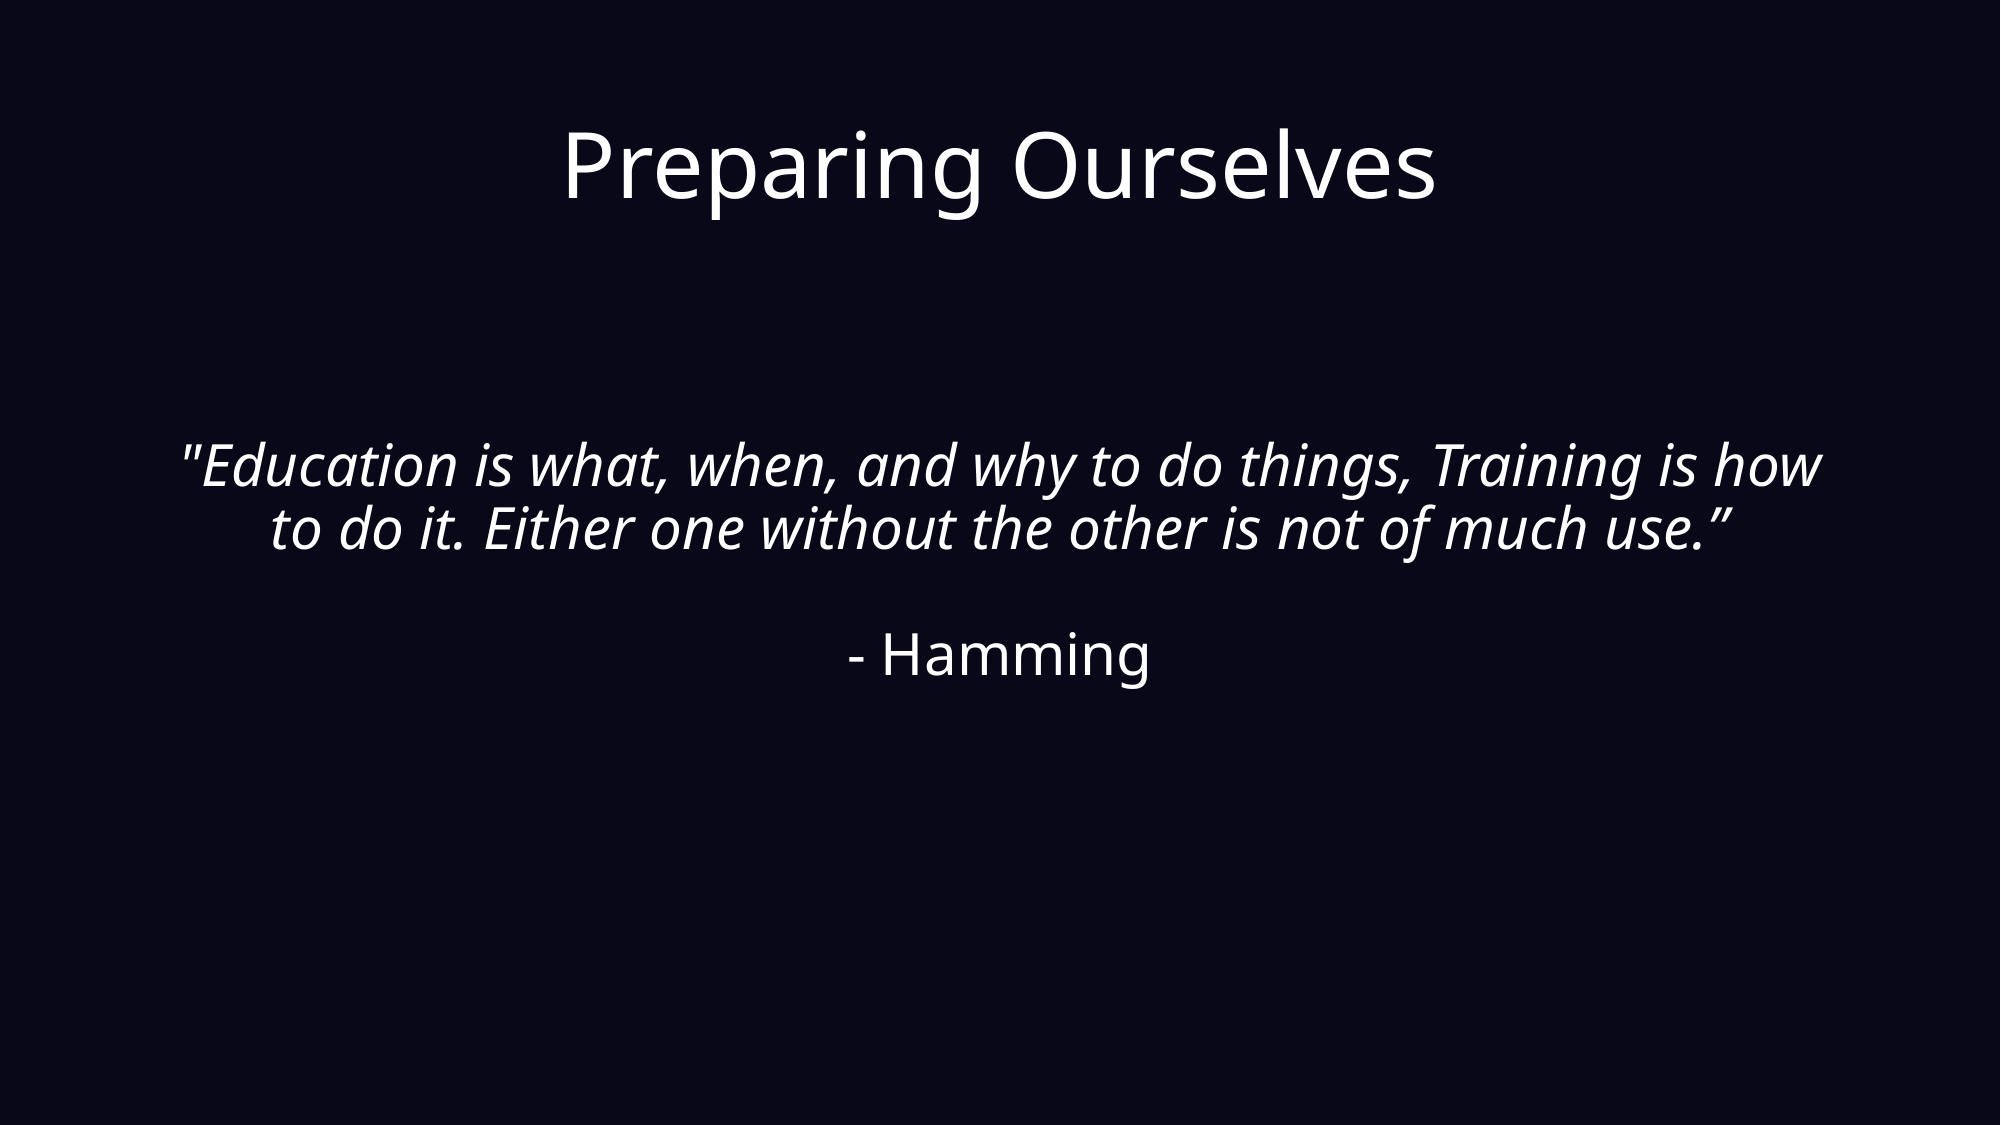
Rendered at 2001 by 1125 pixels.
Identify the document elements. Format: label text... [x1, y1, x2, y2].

title "Education is what, when, and why to do things, Training is how to do it. Either one without the other is not of much use.” - Hamming [137, 453, 1863, 672]
text_box Preparing Ourselves [137, 59, 1863, 278]
